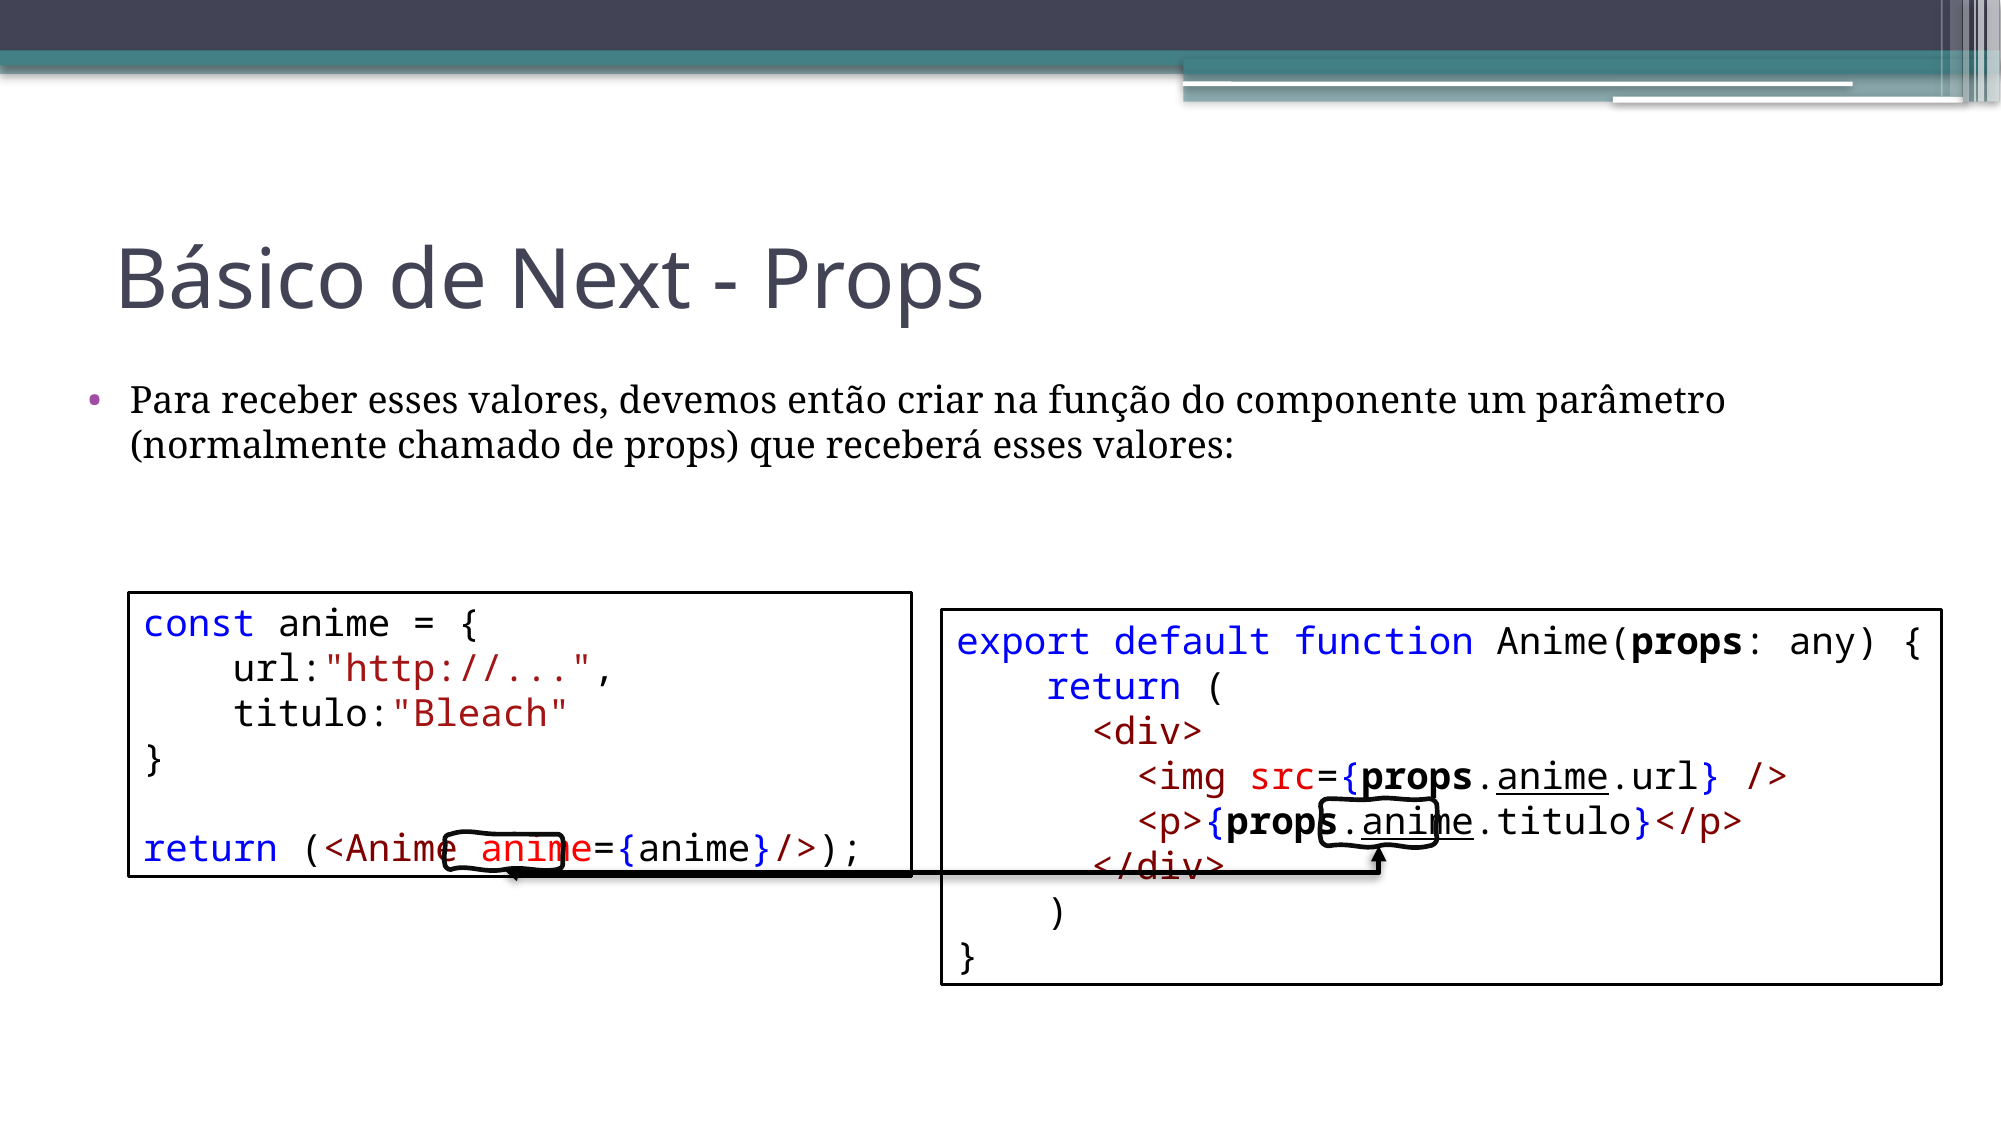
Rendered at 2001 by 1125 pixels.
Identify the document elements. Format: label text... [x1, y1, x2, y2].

text_box [1318, 796, 1439, 850]
text_box const anime = { url:"http://...", titulo:"Bleach" } return (<Anime anime={anime}/>); [127, 591, 913, 878]
title Básico de Next - Props [99, 187, 1900, 363]
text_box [929, 420, 954, 1125]
list Para receber esses valores, devemos então criar na função do componente um parâmetro (normalmente chamado de props) que receberá esses valores: [55, 368, 1981, 1125]
text_box export default function Anime(props: any) { return ( <div> <img src={props.anime.url} /> <p>{props.anime.titulo}</p> </div> ) } [959, 608, 1943, 986]
text_box [442, 830, 566, 873]
